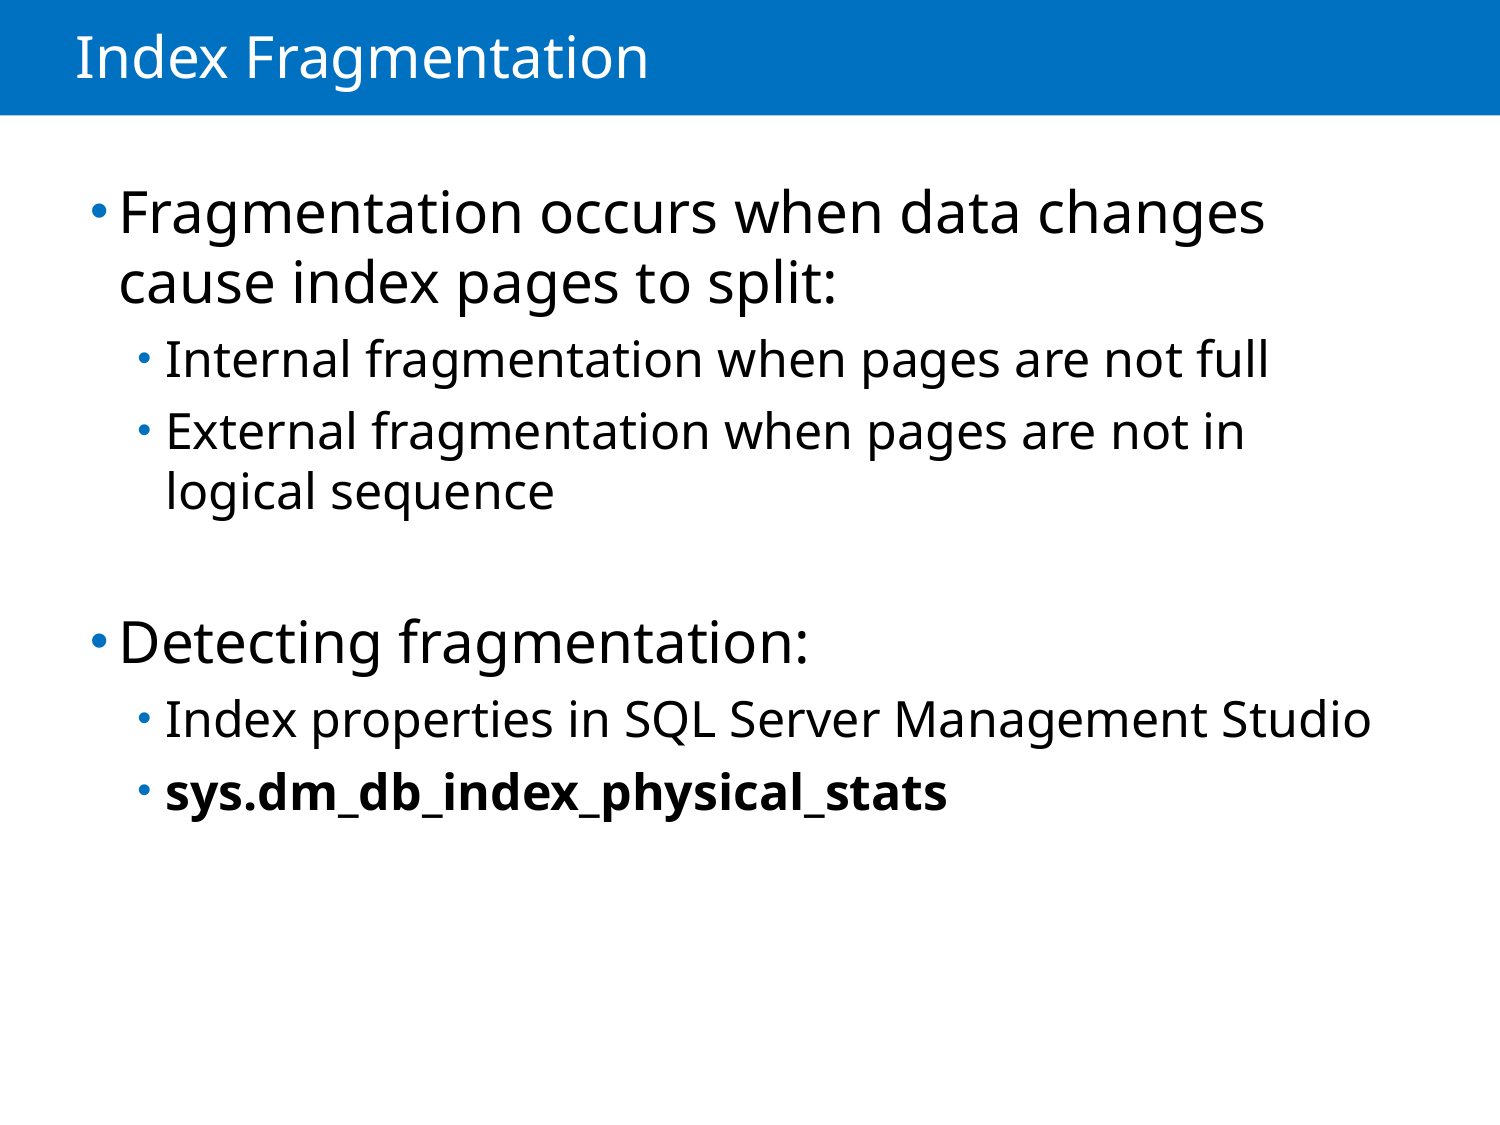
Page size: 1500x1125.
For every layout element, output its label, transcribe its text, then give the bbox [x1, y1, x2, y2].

title Index Fragmentation [75, 0, 1351, 122]
text_box Fragmentation occurs when data changes cause index pages to split: Internal fragmentation when pages are not full External fragmentation when pages are not in logical sequence Detecting fragmentation: Index properties in SQL Server Management Studio sys.dm_db_index_physical_stats [75, 167, 1408, 1012]
